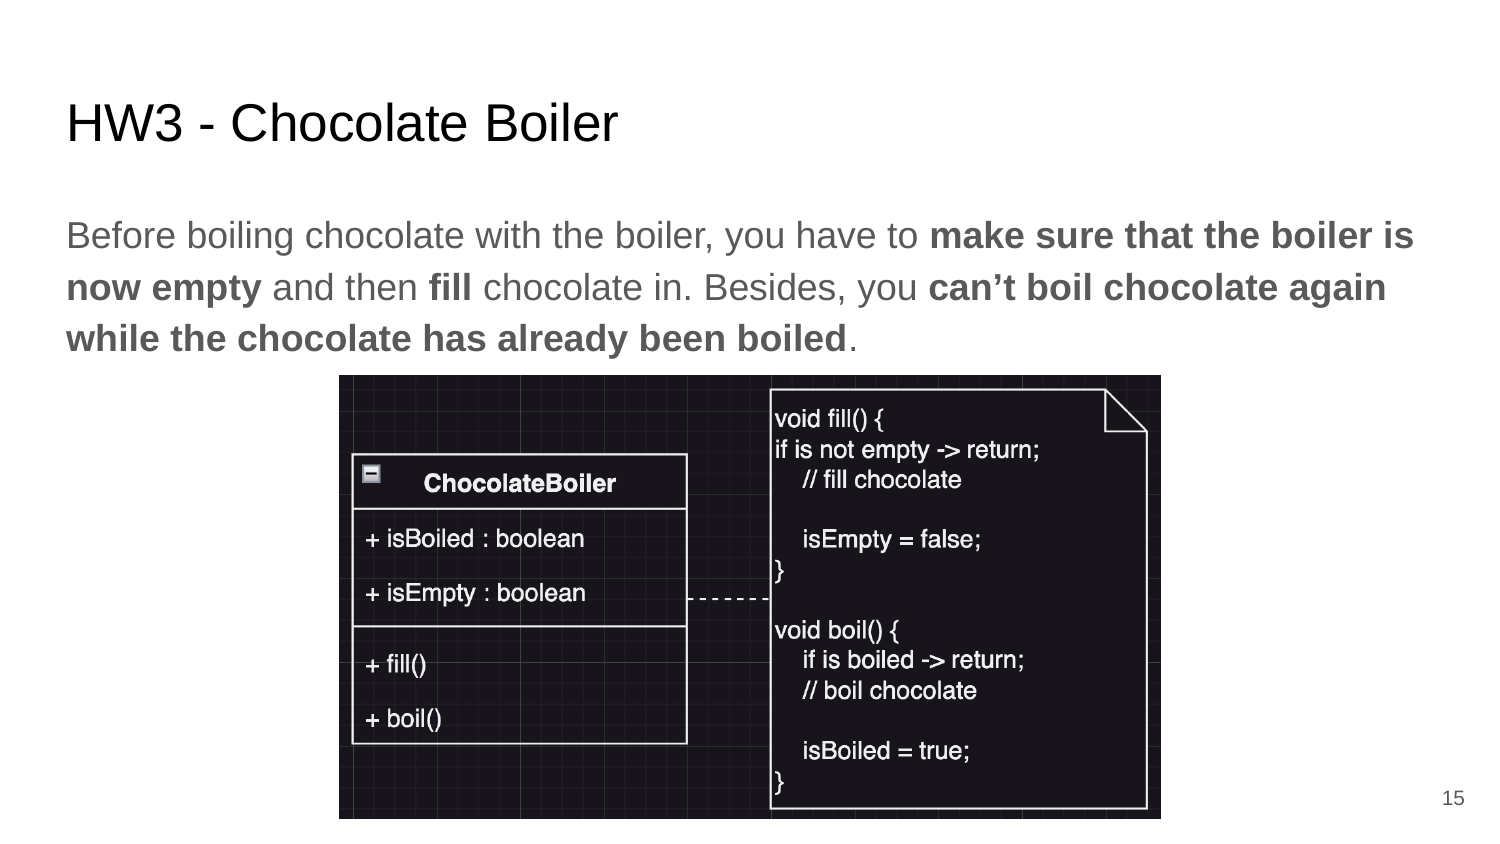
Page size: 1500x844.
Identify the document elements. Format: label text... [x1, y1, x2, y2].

slide_number ‹#› [1389, 764, 1480, 830]
picture [338, 375, 1162, 819]
list Before boiling chocolate with the boiler, you have to make sure that the boiler is now empty and then fill chocolate in. Besides, you can’t boil chocolate again while the chocolate has already been boiled. [51, 189, 1449, 750]
title HW3 - Chocolate Boiler [51, 72, 1449, 167]
